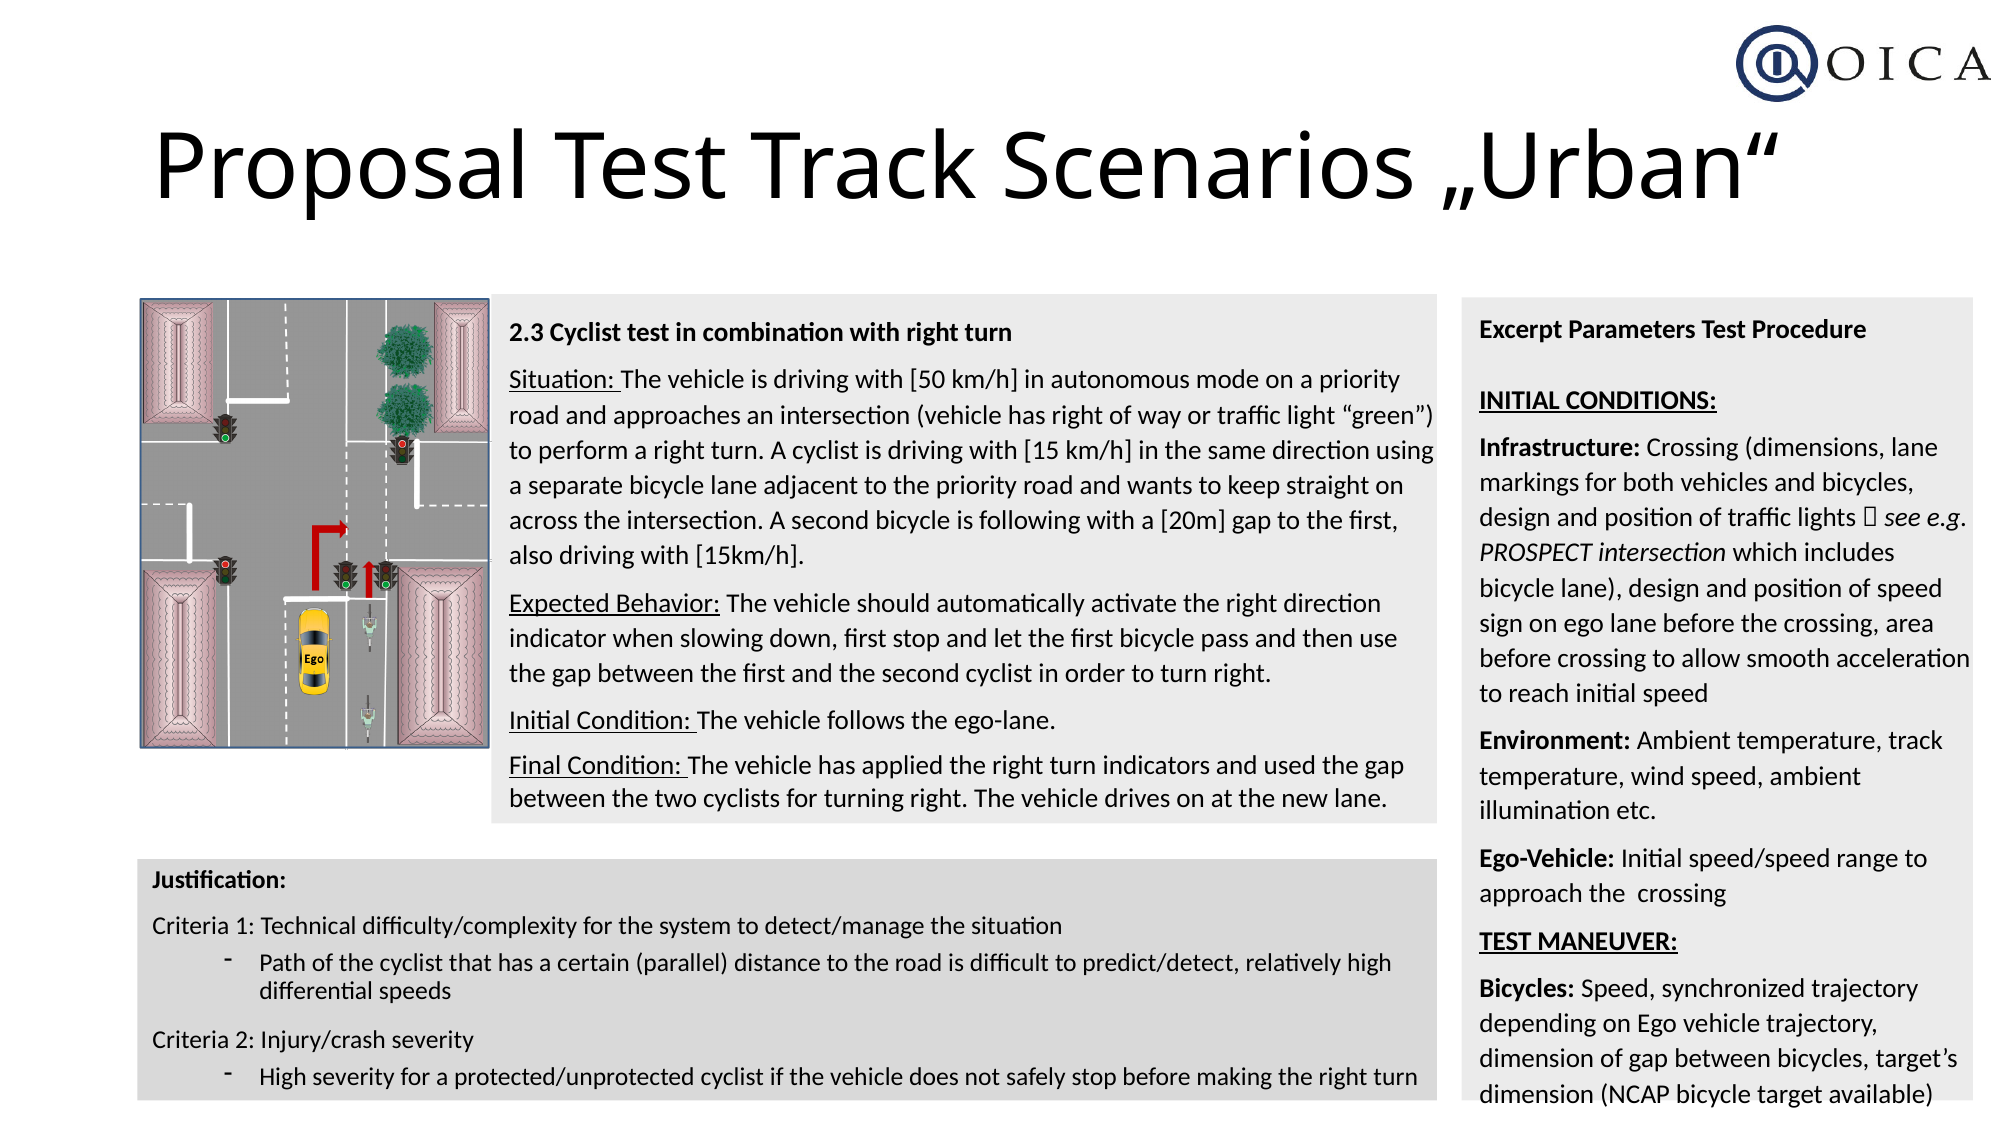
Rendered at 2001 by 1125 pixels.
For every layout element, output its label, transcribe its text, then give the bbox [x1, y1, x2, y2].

picture [1736, 0, 1991, 128]
text_box 2.3 Cyclist test in combination with right turn Situation: The vehicle is driving with [50 km/h] in autonomous mode on a priority road and approaches an intersection (vehicle has right of way or traffic light “green”) to perform a right turn. A cyclist is driving with [15 km/h] in the same direction using a separate bicycle lane adjacent to the priority road and wants to keep straight on across the intersection. A second bicycle is following with a [20m] gap to the first, also driving with [15km/h]. Expected Behavior: The vehicle should automatically activate the right direction indicator when slowing down, first stop and let the first bicycle pass and then use the gap between the first and the second cyclist in order to turn right. Initial Condition: The vehicle follows the ego-lane. Final Condition: The vehicle has applied the right turn indicators and used the gap between the two cyclists for turning right. The vehicle drives on at the new lane. [491, 294, 1437, 824]
picture [137, 298, 492, 750]
list Justification: Criteria 1: Technical difficulty/complexity for the system to detect/manage the situation Path of the cyclist that has a certain (parallel) distance to the road is difficult to predict/detect, relatively high differential speeds Criteria 2: Injury/crash severity High severity for a protected/unprotected cyclist if the vehicle does not safely stop before making the right turn [137, 859, 1437, 1101]
text_box Excerpt Parameters Test Procedure INITIAL CONDITIONS: Infrastructure: Crossing (dimensions, lane markings for both vehicles and bicycles, design and position of traffic lights  see e.g. PROSPECT intersection which includes bicycle lane), design and position of speed sign on ego lane before the crossing, area before crossing to allow smooth acceleration to reach initial speed Environment: Ambient temperature, track temperature, wind speed, ambient illumination etc. Ego-Vehicle: Initial speed/speed range to approach the crossing TEST MANEUVER: Bicycles: Speed, synchronized trajectory depending on Ego vehicle trajectory, dimension of gap between bicycles, target’s dimension (NCAP bicycle target available) [1461, 297, 1973, 1101]
title Proposal Test Track Scenarios „Urban“ [137, 59, 1863, 278]
